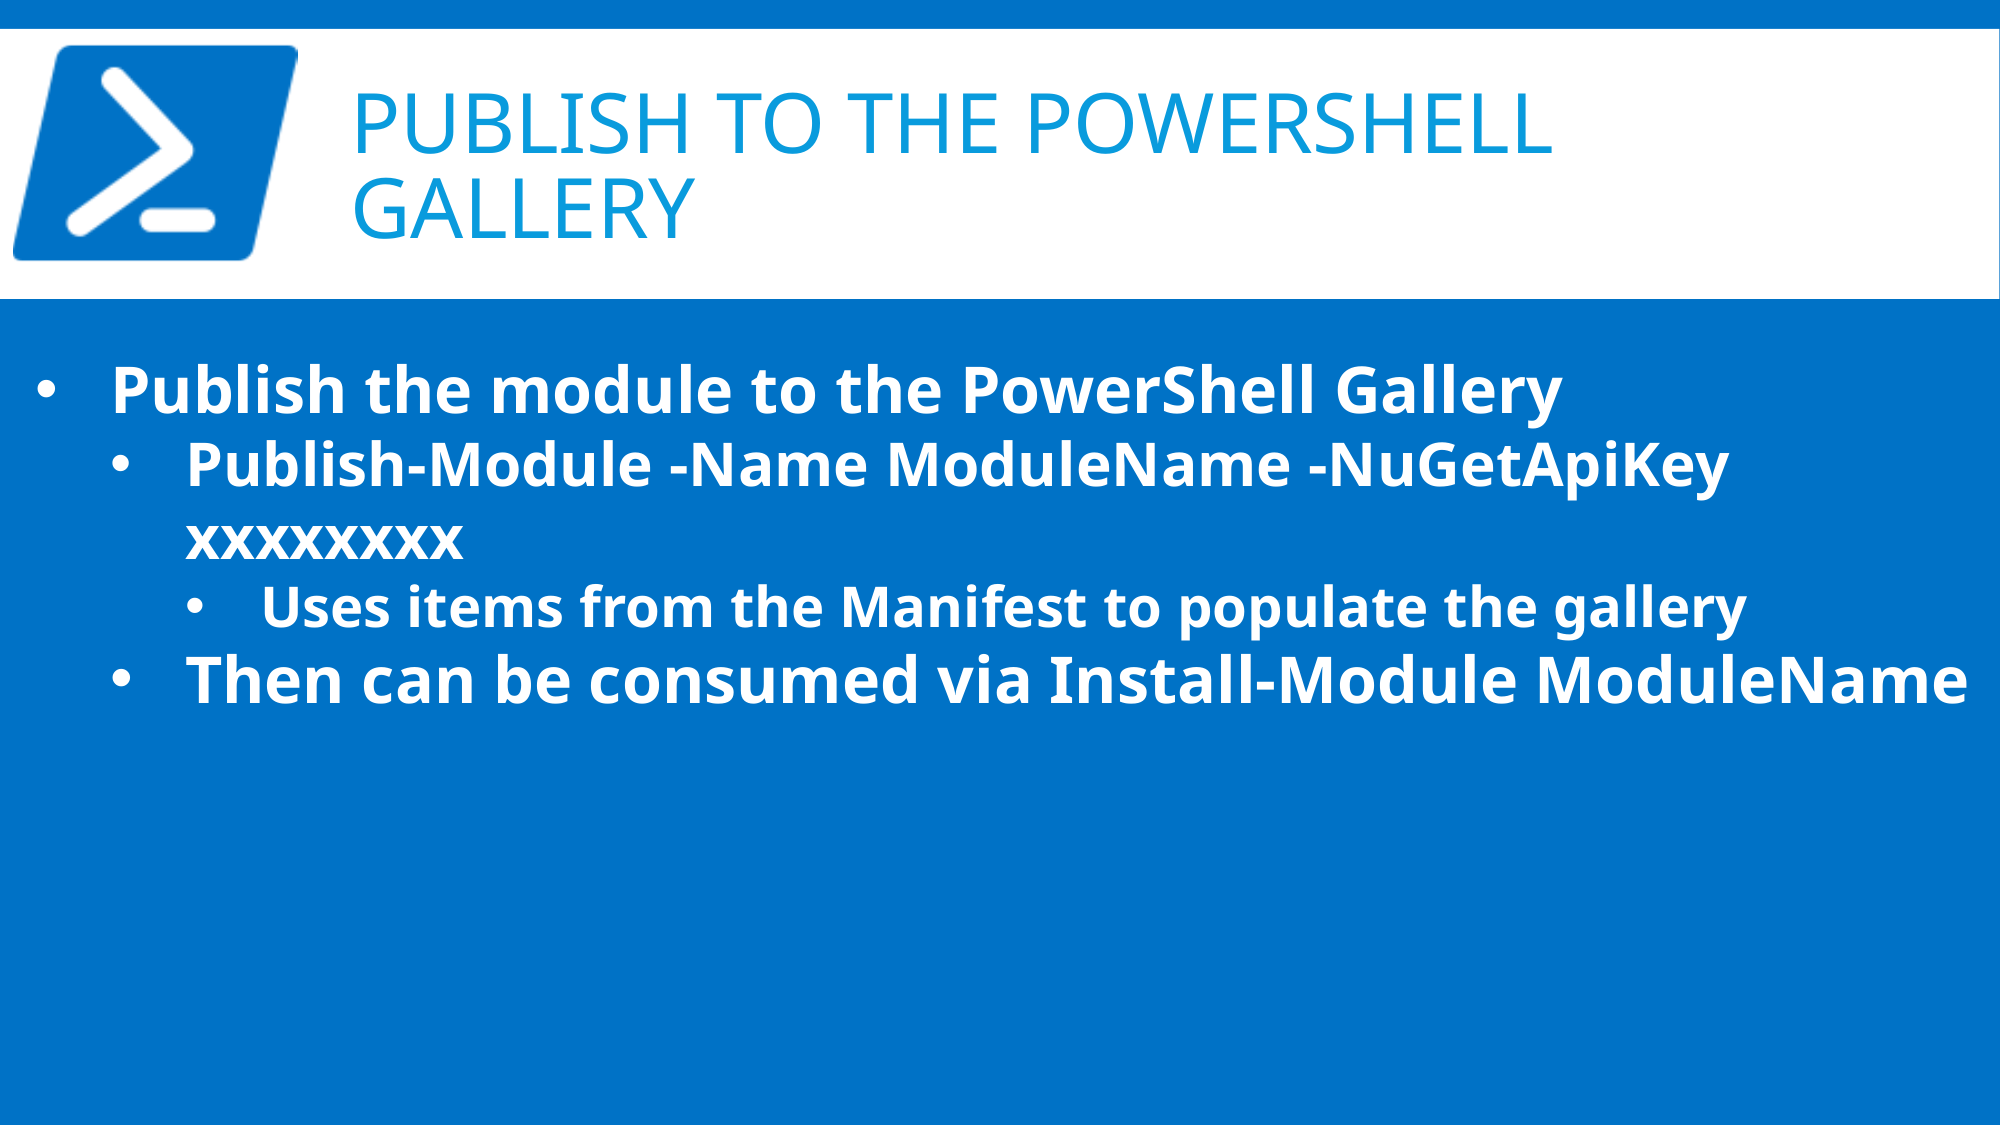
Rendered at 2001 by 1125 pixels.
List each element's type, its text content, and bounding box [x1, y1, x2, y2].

title Publish to the PowerShell Gallery [335, 46, 1803, 295]
picture [13, 9, 298, 295]
text_box Publish the module to the PowerShell Gallery Publish-Module -Name ModuleName -NuGetApiKey xxxxxxxx Uses items from the Manifest to populate the gallery Then can be consumed via Install-Module ModuleName [20, 341, 2000, 769]
